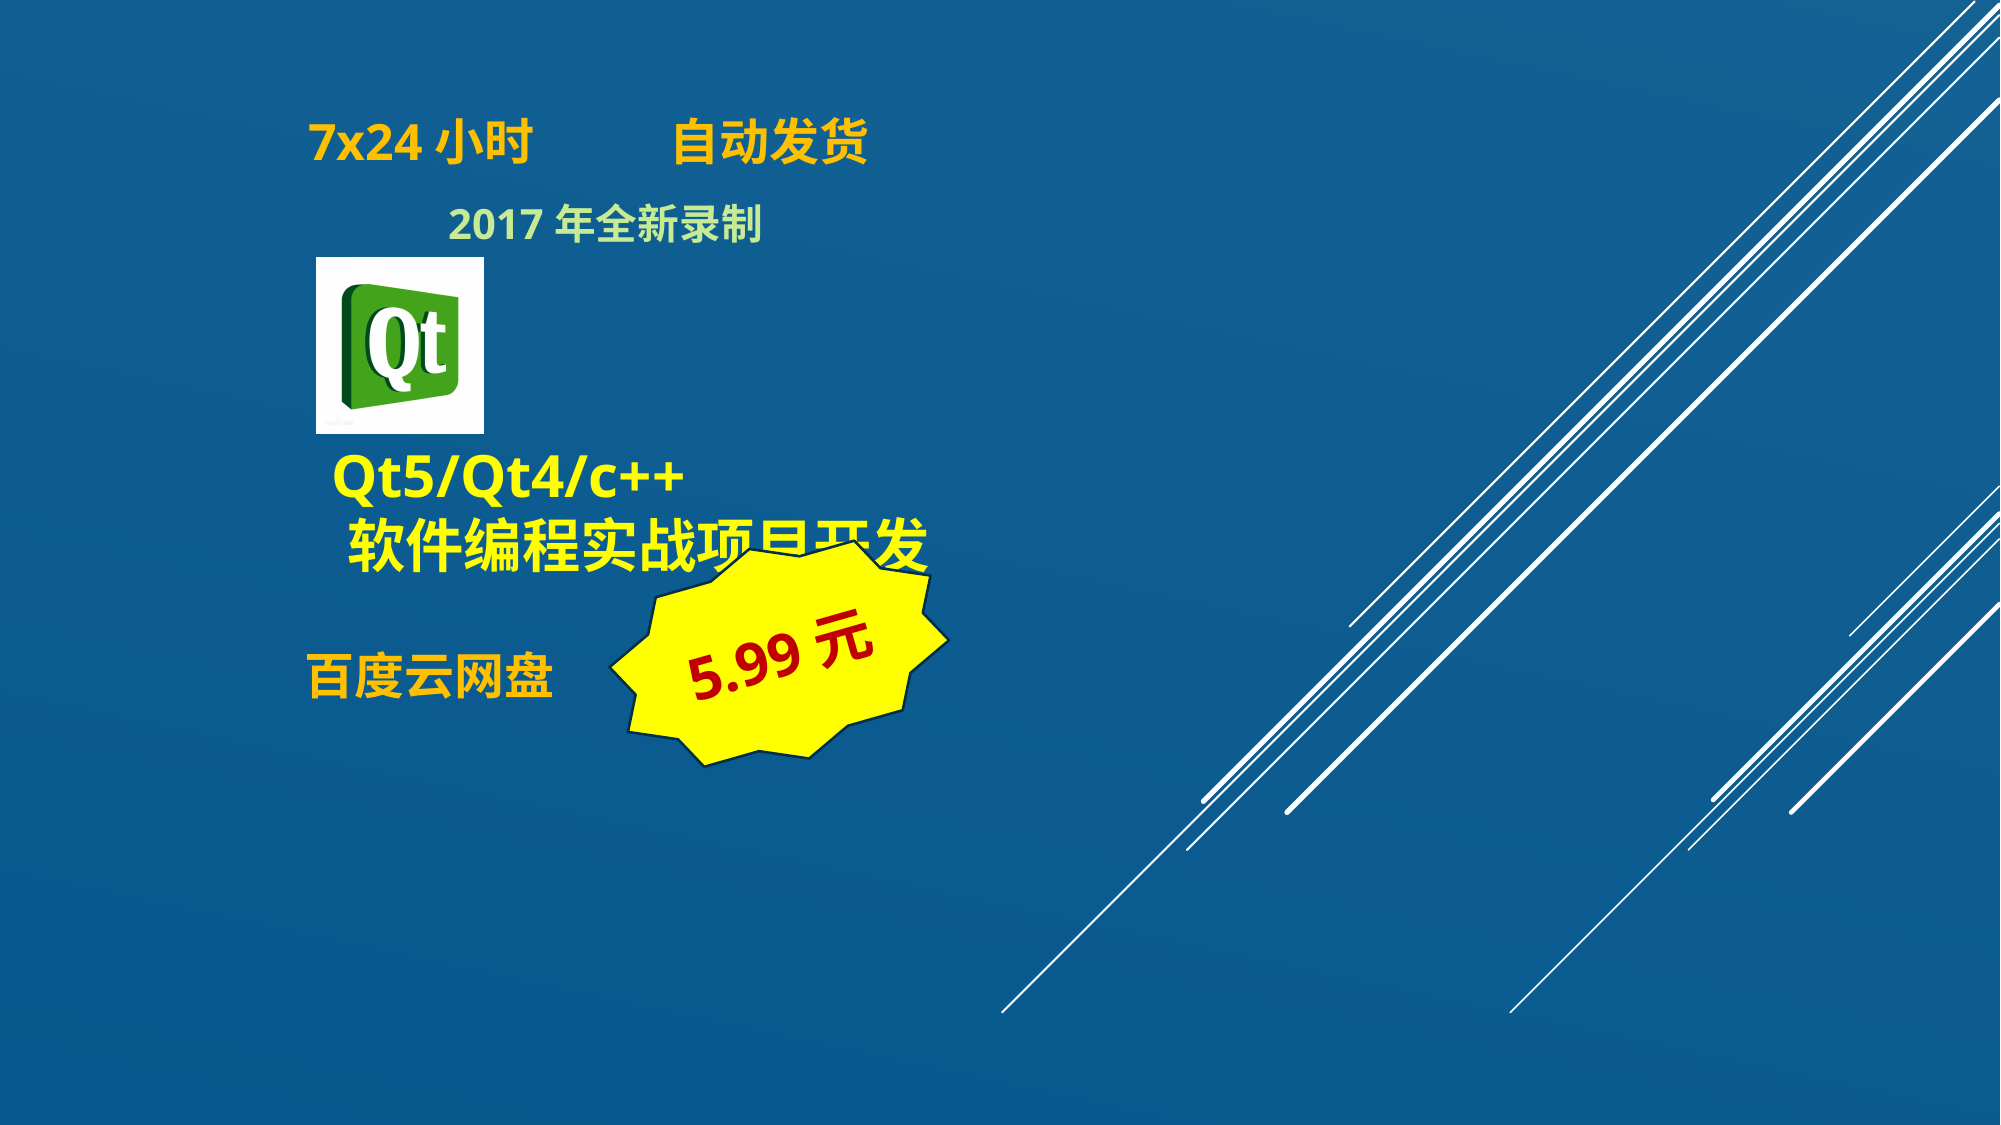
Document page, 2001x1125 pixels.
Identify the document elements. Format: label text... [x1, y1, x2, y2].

text_box 7x24小时 自动发货 [257, 102, 920, 178]
picture [316, 257, 484, 434]
text_box Qt5/Qt4/c++ 软件编程实战项目开发 [316, 362, 961, 587]
text_box 2017年全新录制 [433, 190, 778, 256]
text_box 5.99元 [608, 539, 951, 769]
text_box 百度云网盘 [289, 637, 570, 713]
